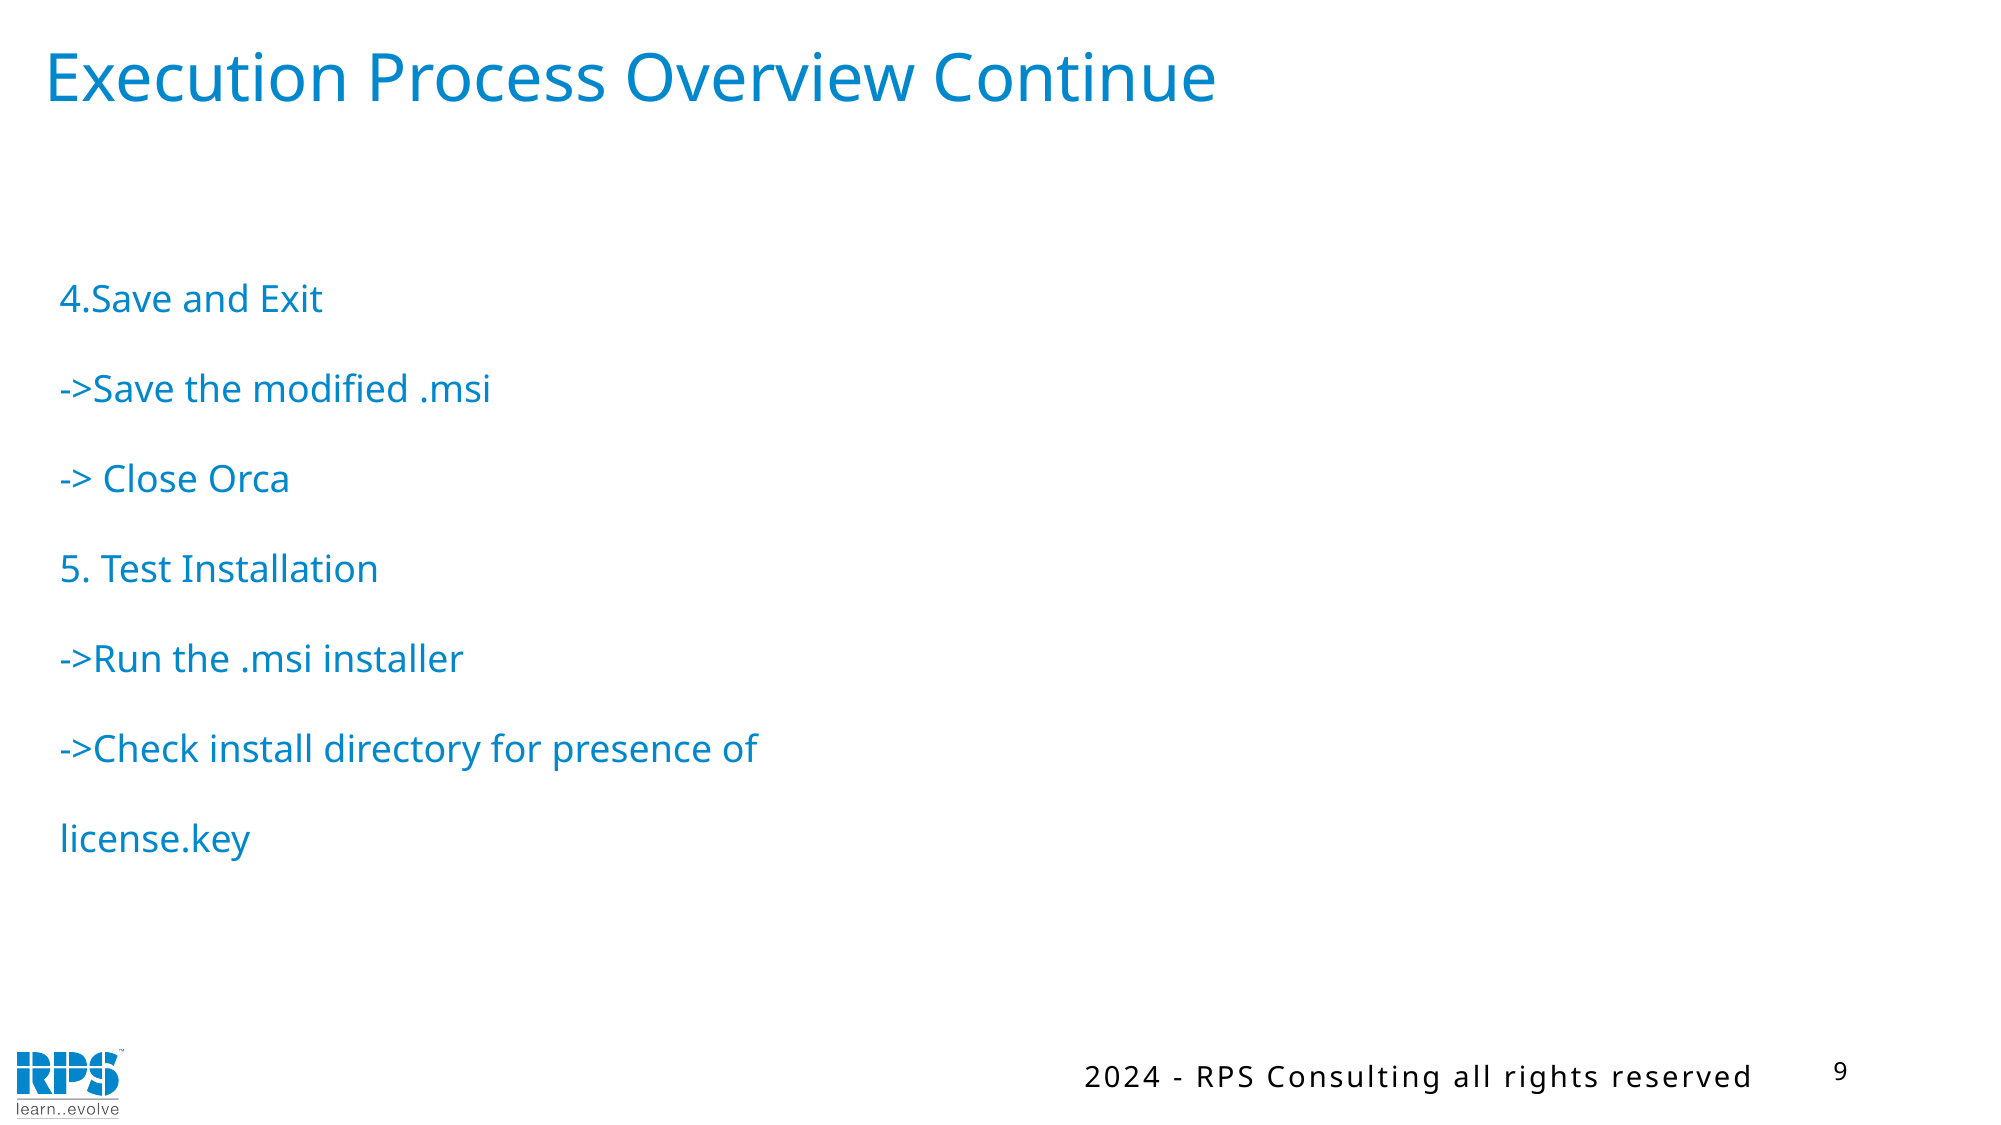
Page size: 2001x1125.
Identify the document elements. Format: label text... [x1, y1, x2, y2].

text_box Execution Process Overview Continue [44, 34, 1703, 115]
slide_number 9 [1412, 1042, 1863, 1103]
text_box 4.Save and Exit ->Save the modified .msi -> Close Orca 5. Test Installation ->Run the .msi installer ->Check install directory for presence of license.key [44, 222, 897, 867]
picture [17, 1048, 125, 1120]
text_box 2024 - RPS Consulting all rights reserved [725, 1052, 1412, 1094]
